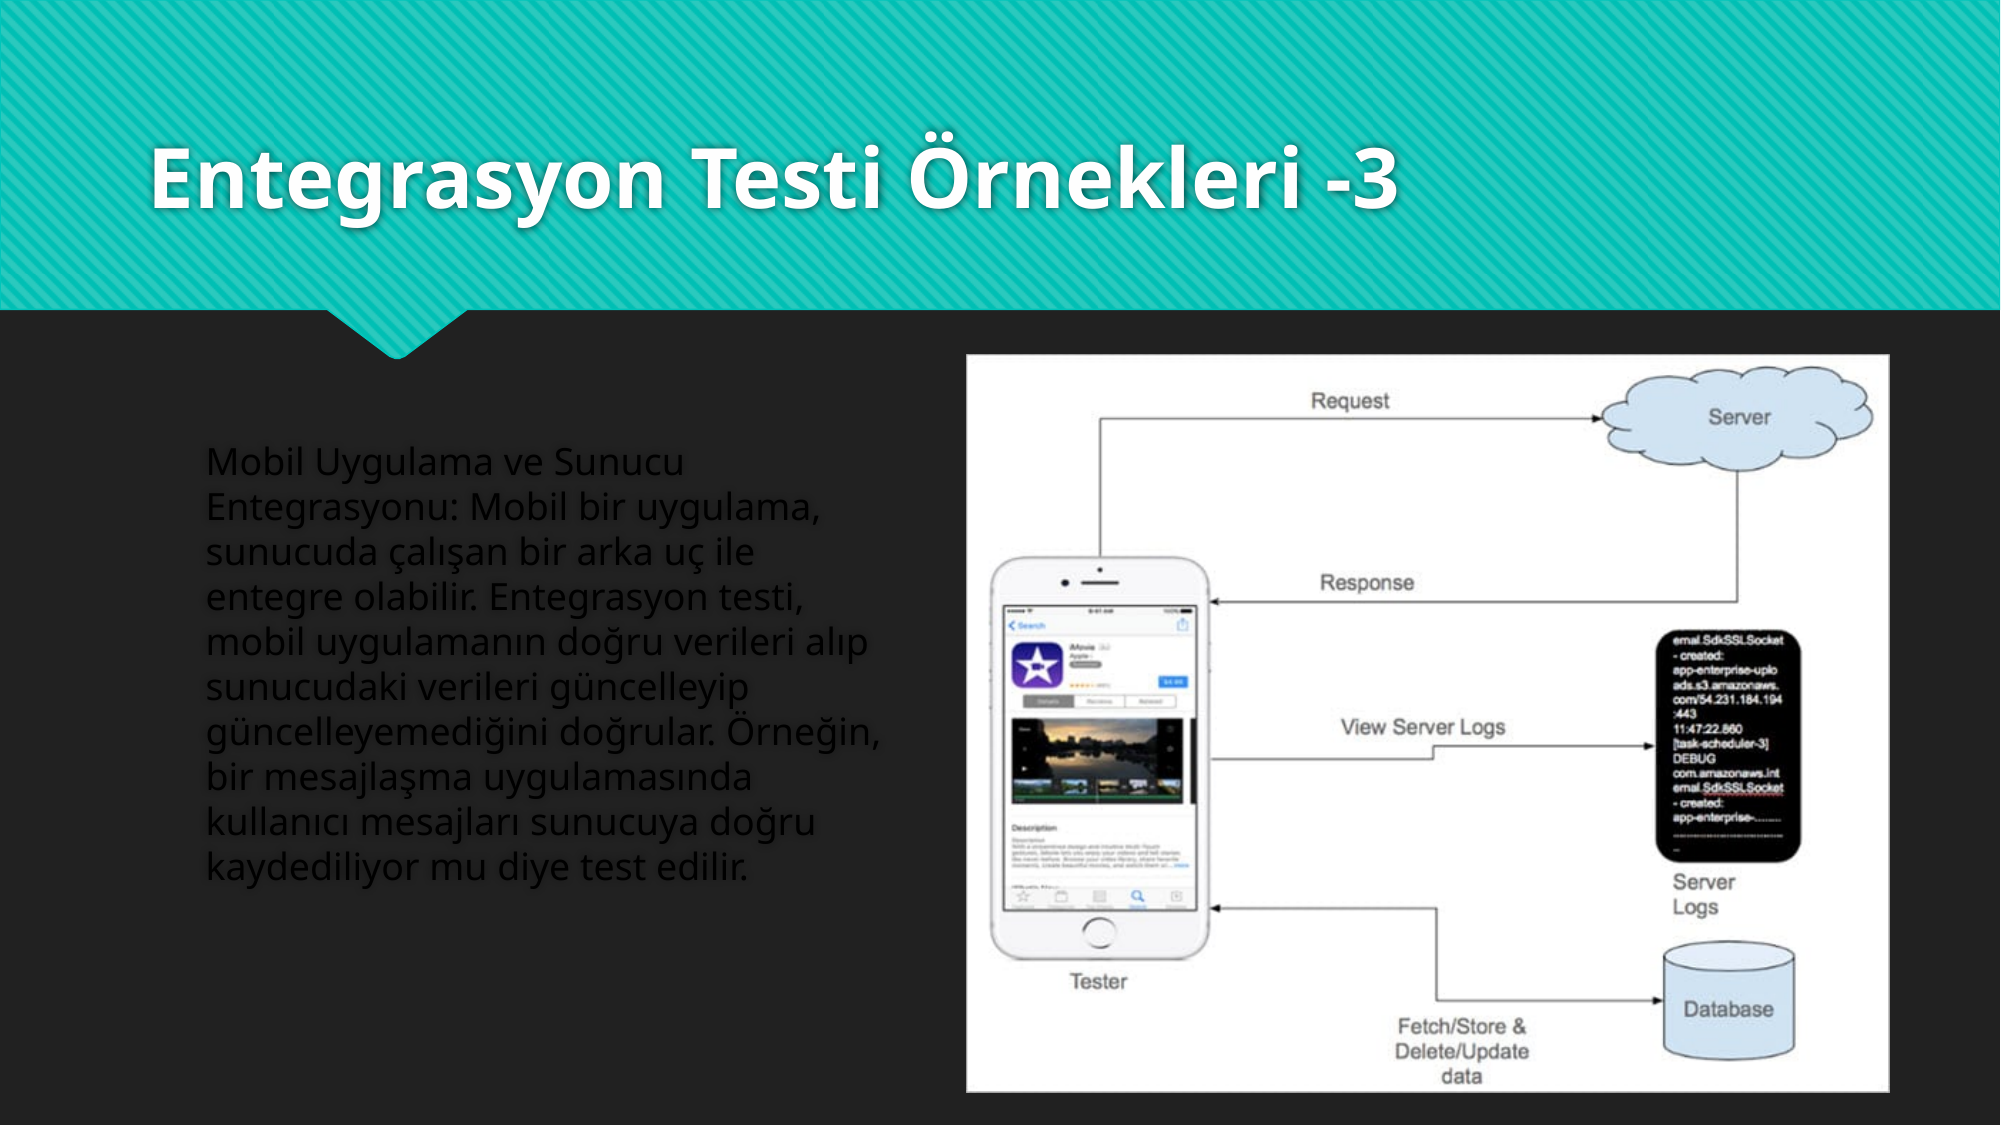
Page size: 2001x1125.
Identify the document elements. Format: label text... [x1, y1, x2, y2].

picture [1, 1, 1999, 357]
list Mobil Uygulama ve Sunucu Entegrasyonu: Mobil bir uygulama, sunucuda çalışan bir arka uç ile entegre olabilir. Entegrasyon testi, mobil uygulamanın doğru verileri alıp sunucudaki verileri güncelleyip güncelleyemediğini doğrular. Örneğin, bir mesajlaşma uygulamasında kullanıcı mesajları sunucuya doğru kaydediliyor mu diye test edilir. [134, 364, 916, 961]
picture [965, 354, 1890, 1093]
title Entegrasyon Testi Örnekleri -3 [132, 73, 1867, 233]
